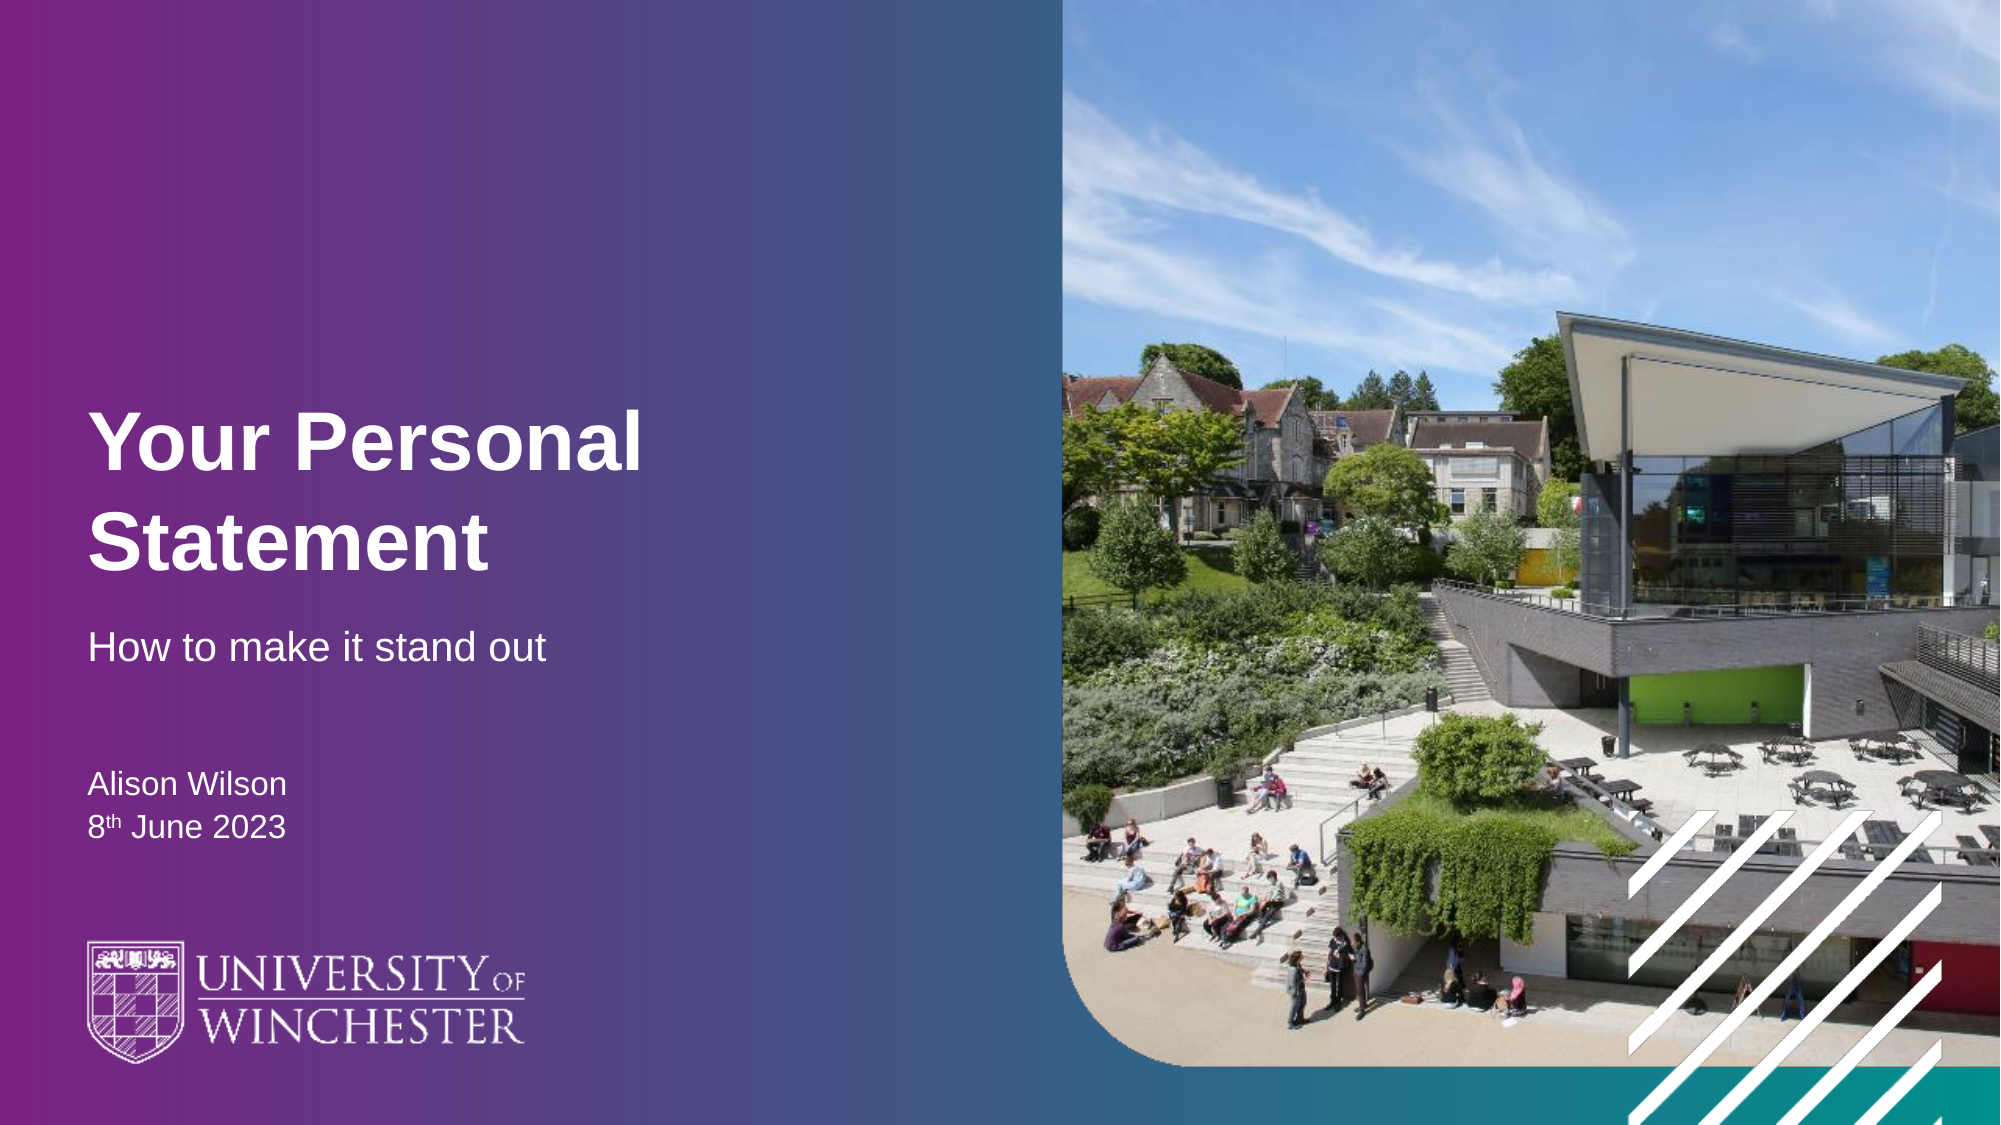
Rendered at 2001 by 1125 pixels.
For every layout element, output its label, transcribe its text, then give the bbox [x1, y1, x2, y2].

title Your Personal Statement [72, 245, 1000, 595]
list Alison Wilson 8th June 2023 [72, 750, 1000, 838]
picture [0, 0, 2000, 1125]
subtitle How to make it stand out [72, 610, 1000, 734]
